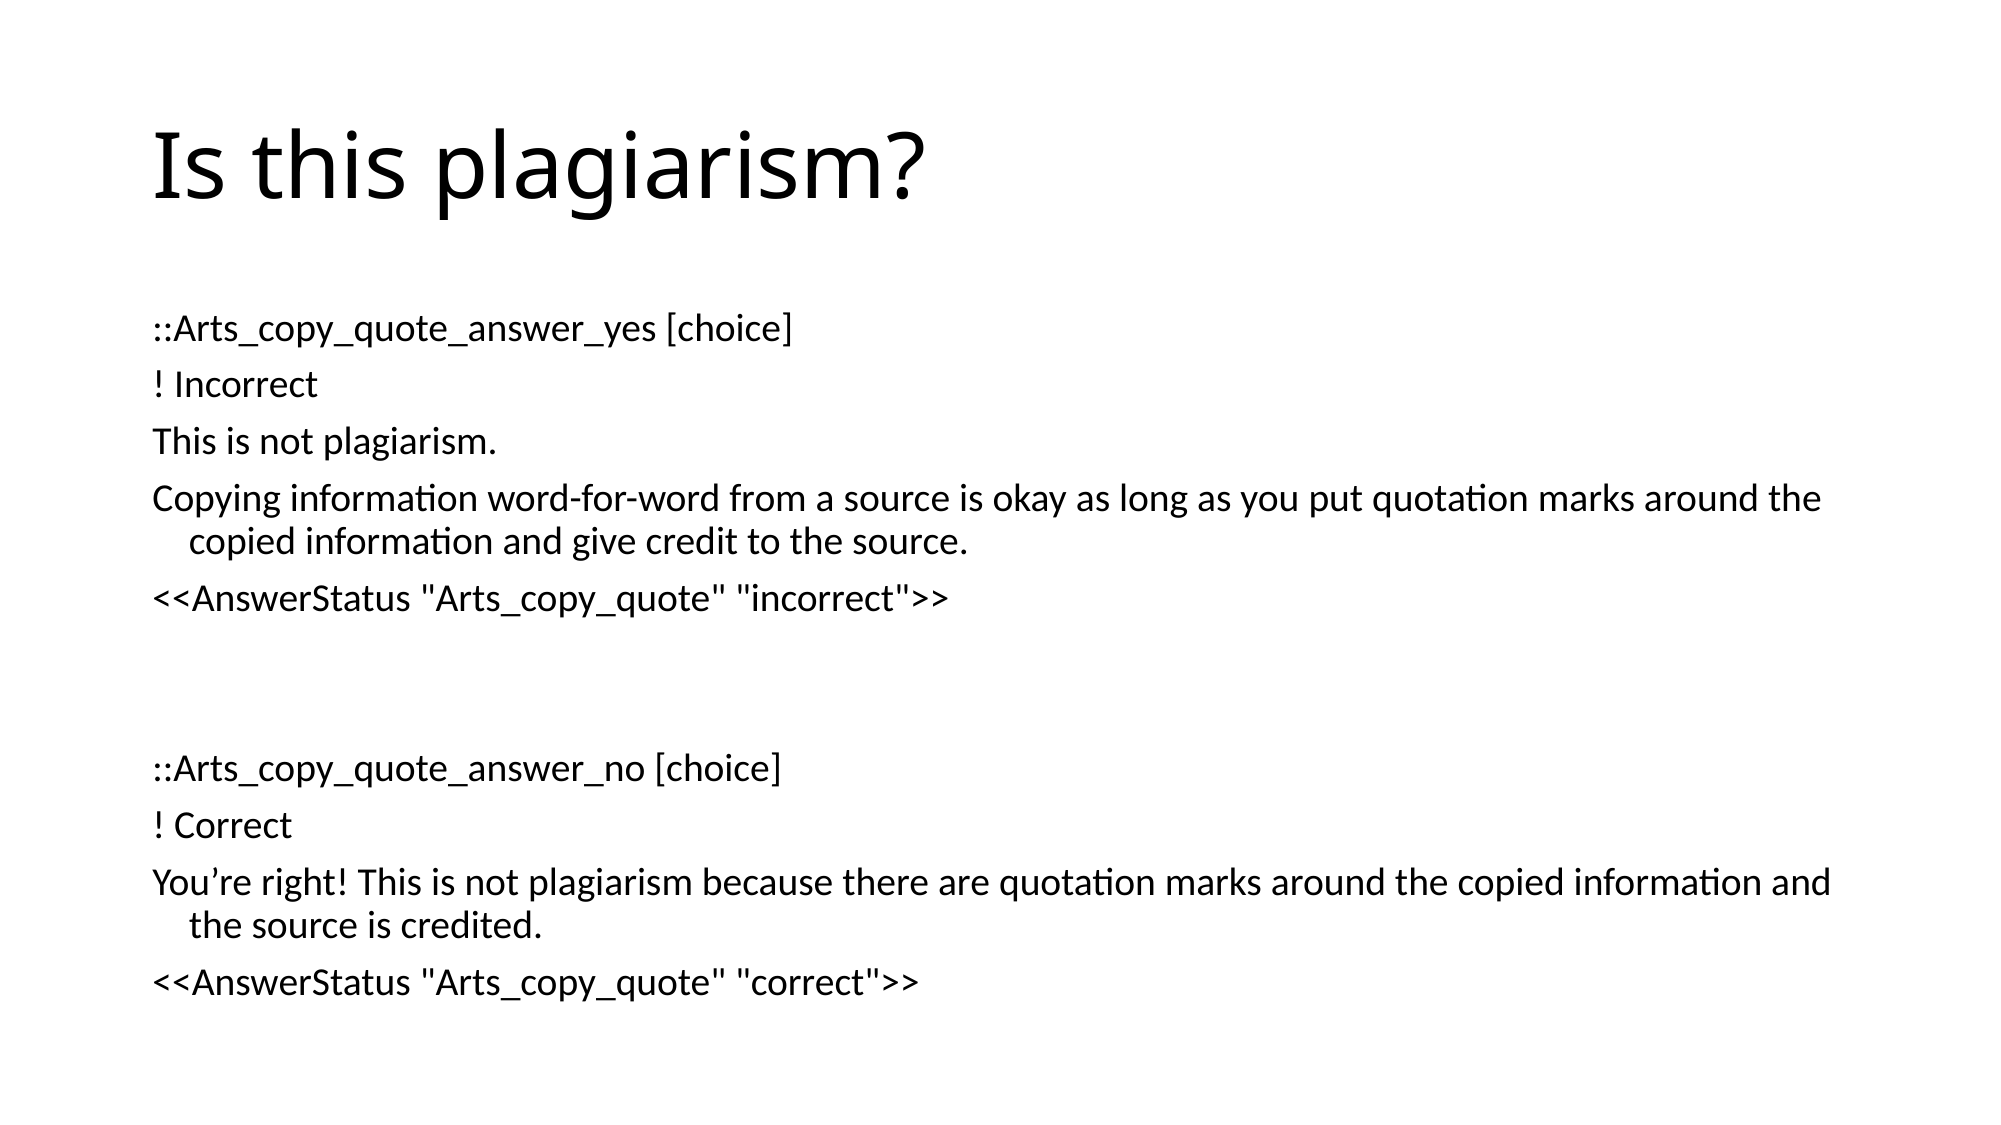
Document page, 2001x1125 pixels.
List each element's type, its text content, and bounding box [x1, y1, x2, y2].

list ::Arts_copy_quote_answer_yes [choice] ! Incorrect This is not plagiarism. Copying information word-for-word from a source is okay as long as you put quotation marks around the copied information and give credit to the source. <<AnswerStatus "Arts_copy_quote" "incorrect">> ::Arts_copy_quote_answer_no [choice] ! Correct You’re right! This is not plagiarism because there are quotation marks around the copied information and the source is credited. <<AnswerStatus "Arts_copy_quote" "correct">> [137, 299, 1863, 1014]
title Is this plagiarism? [137, 59, 1863, 278]
